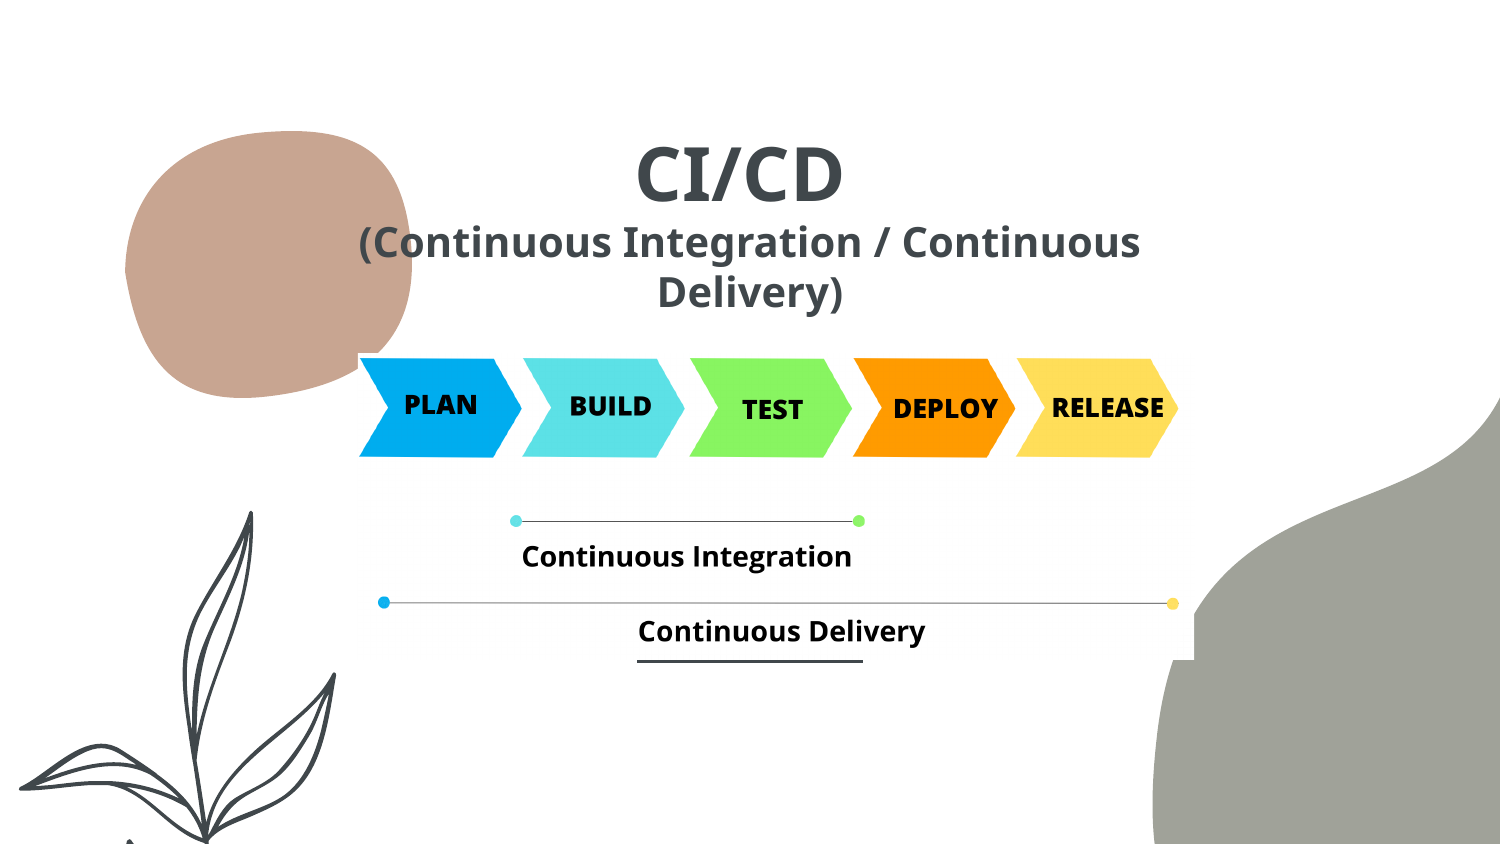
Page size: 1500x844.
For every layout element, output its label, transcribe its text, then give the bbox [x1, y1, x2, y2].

picture [357, 352, 1195, 660]
title CI/CD (Continuous Integration / Continuous Delivery) [257, 188, 1243, 332]
